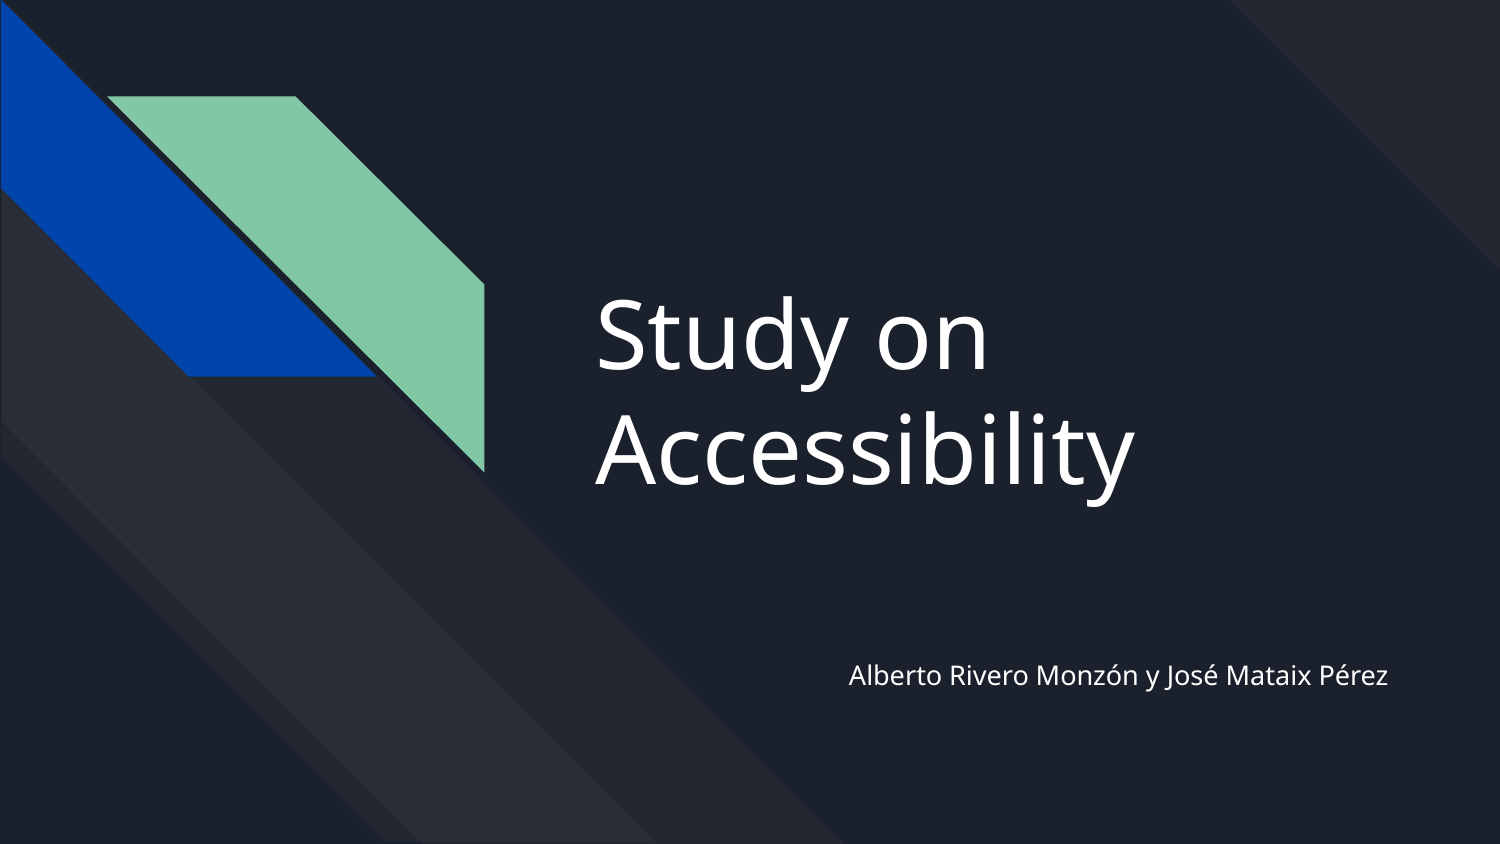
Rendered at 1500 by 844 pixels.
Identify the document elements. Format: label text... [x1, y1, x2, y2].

title Study on Accessibility [580, 258, 1404, 518]
subtitle Alberto Rivero Monzón y José Mataix Pérez [833, 643, 1404, 727]
